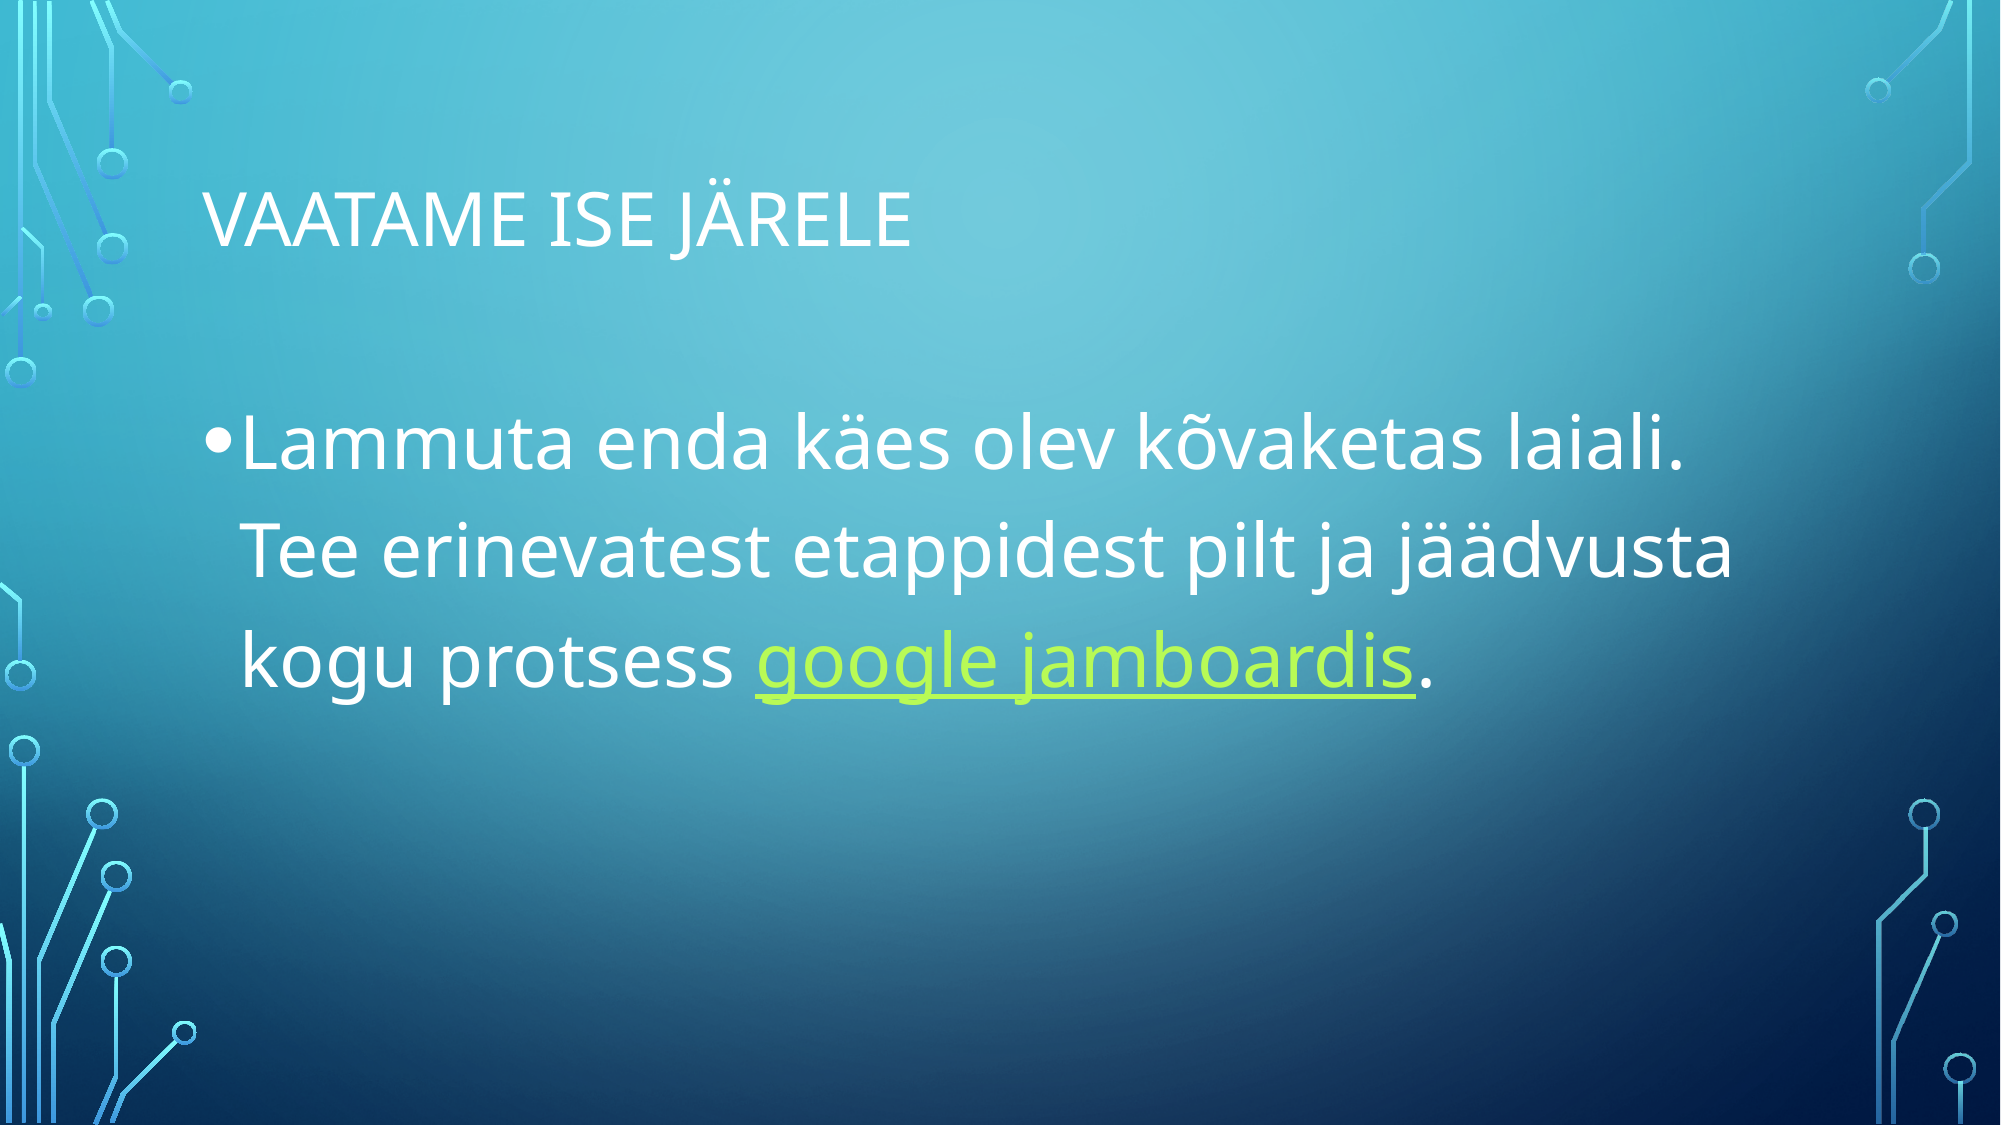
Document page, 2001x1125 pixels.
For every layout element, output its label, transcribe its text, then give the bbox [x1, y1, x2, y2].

list Lammuta enda käes olev kõvaketas laiali. Tee erinevatest etappidest pilt ja jäädvusta kogu protsess google jamboardis. [187, 369, 1813, 950]
title Vaatame ise järele [187, 101, 1813, 344]
